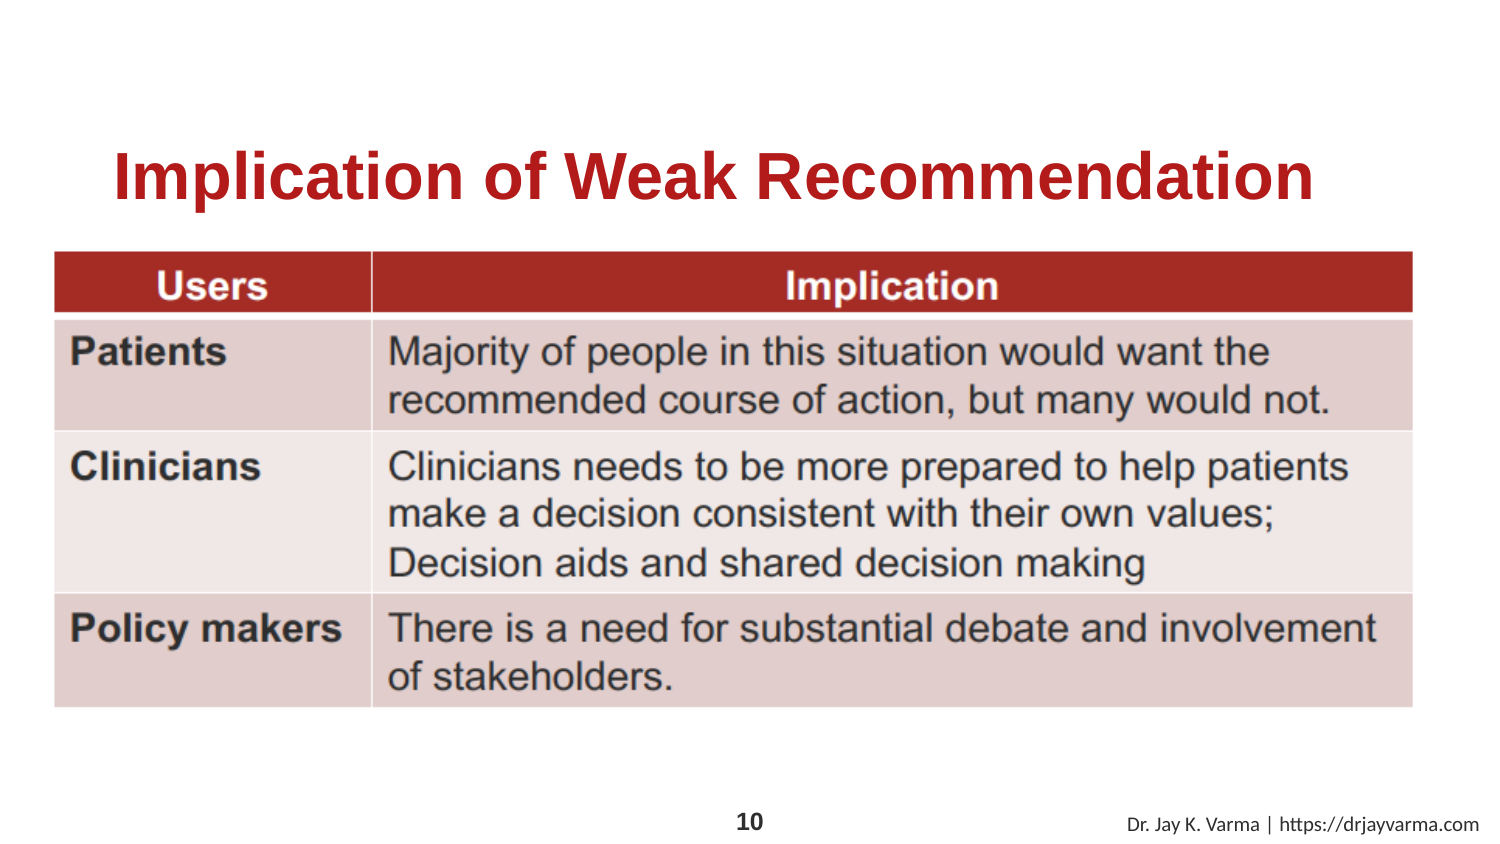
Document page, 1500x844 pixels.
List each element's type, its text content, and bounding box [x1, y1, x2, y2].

title Implication of Weak Recommendation [113, 141, 1398, 229]
text_box Dr. Jay K. Varma | https://drjayvarma.com [1112, 803, 1500, 844]
picture [19, 230, 1472, 740]
